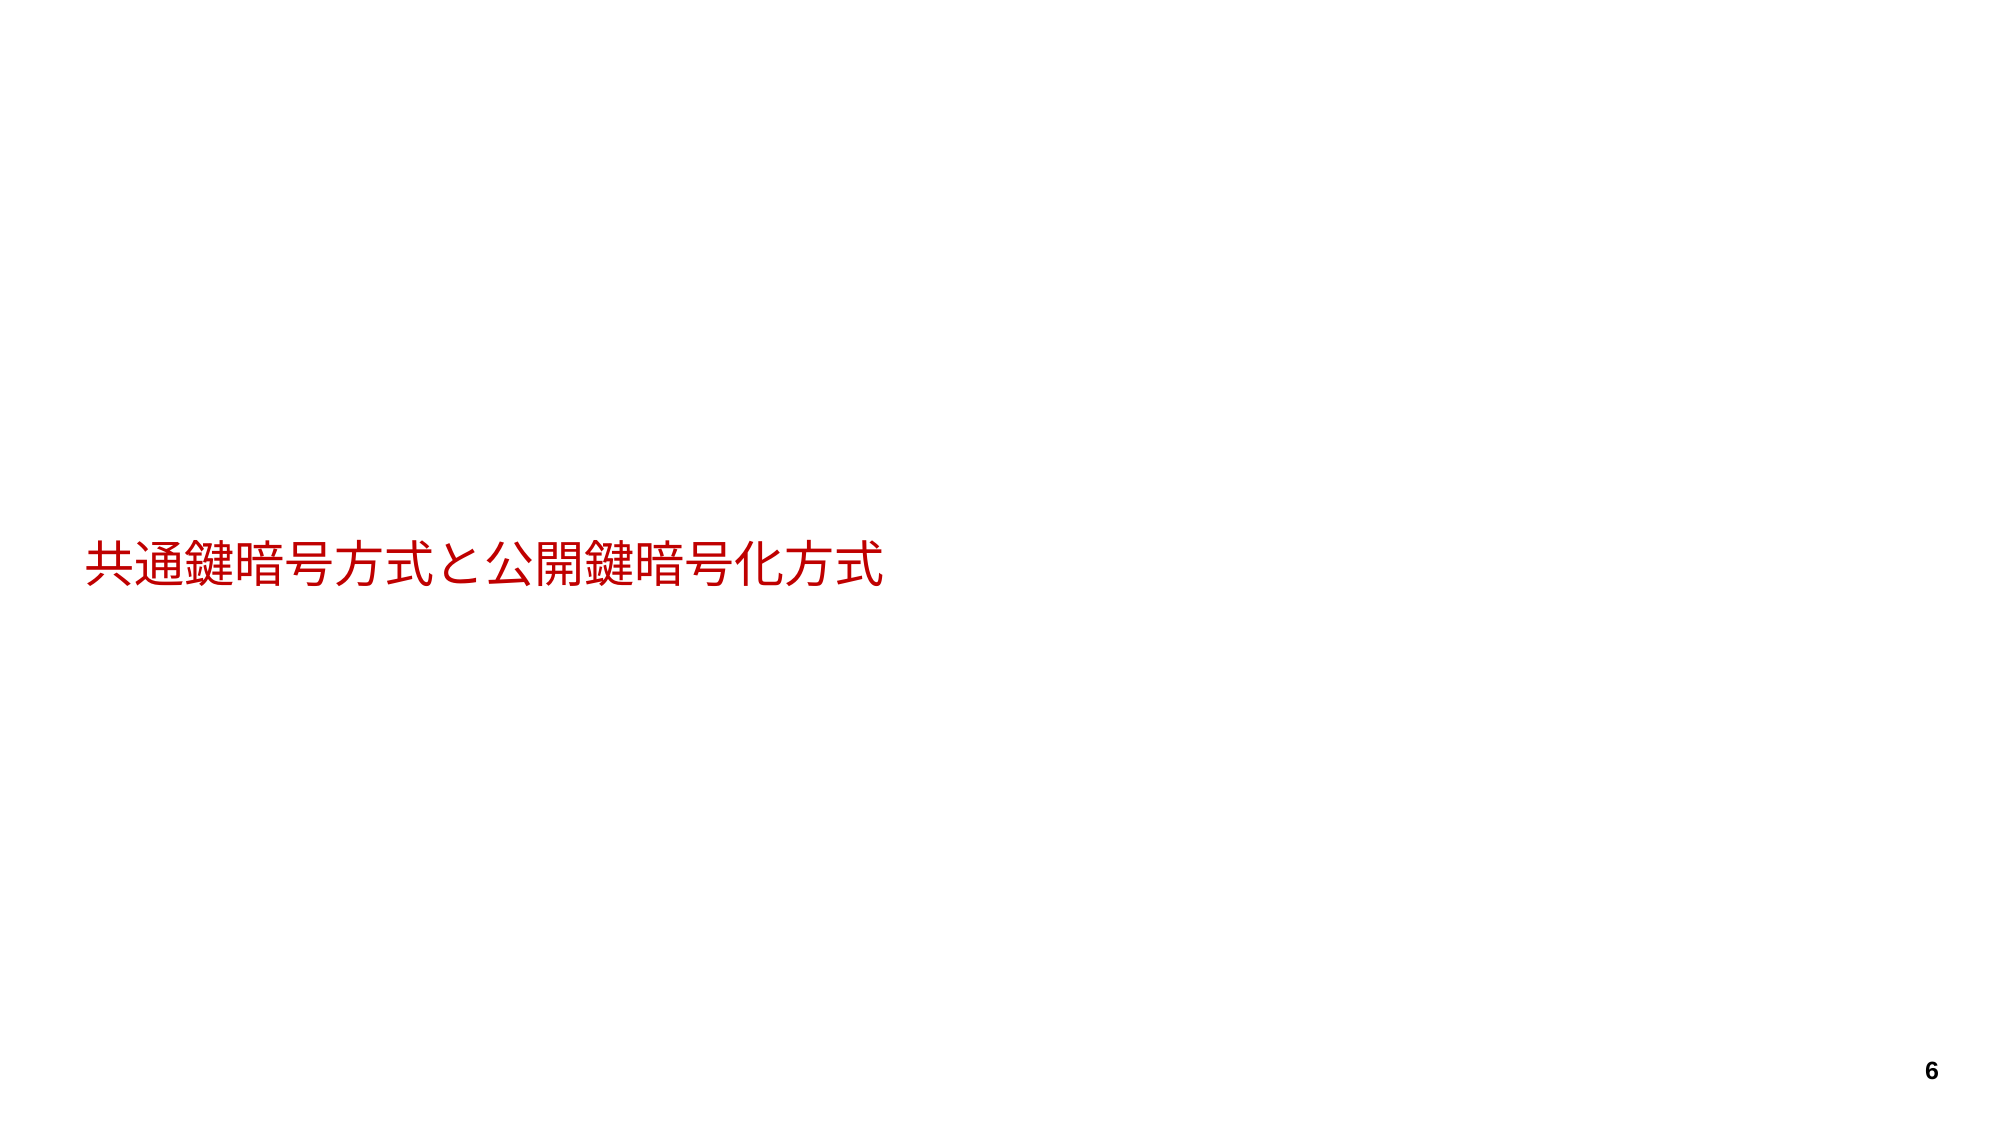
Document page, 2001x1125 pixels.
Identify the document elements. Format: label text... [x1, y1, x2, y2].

title 共通鍵暗号方式と公開鍵暗号化方式 [71, 517, 1928, 608]
